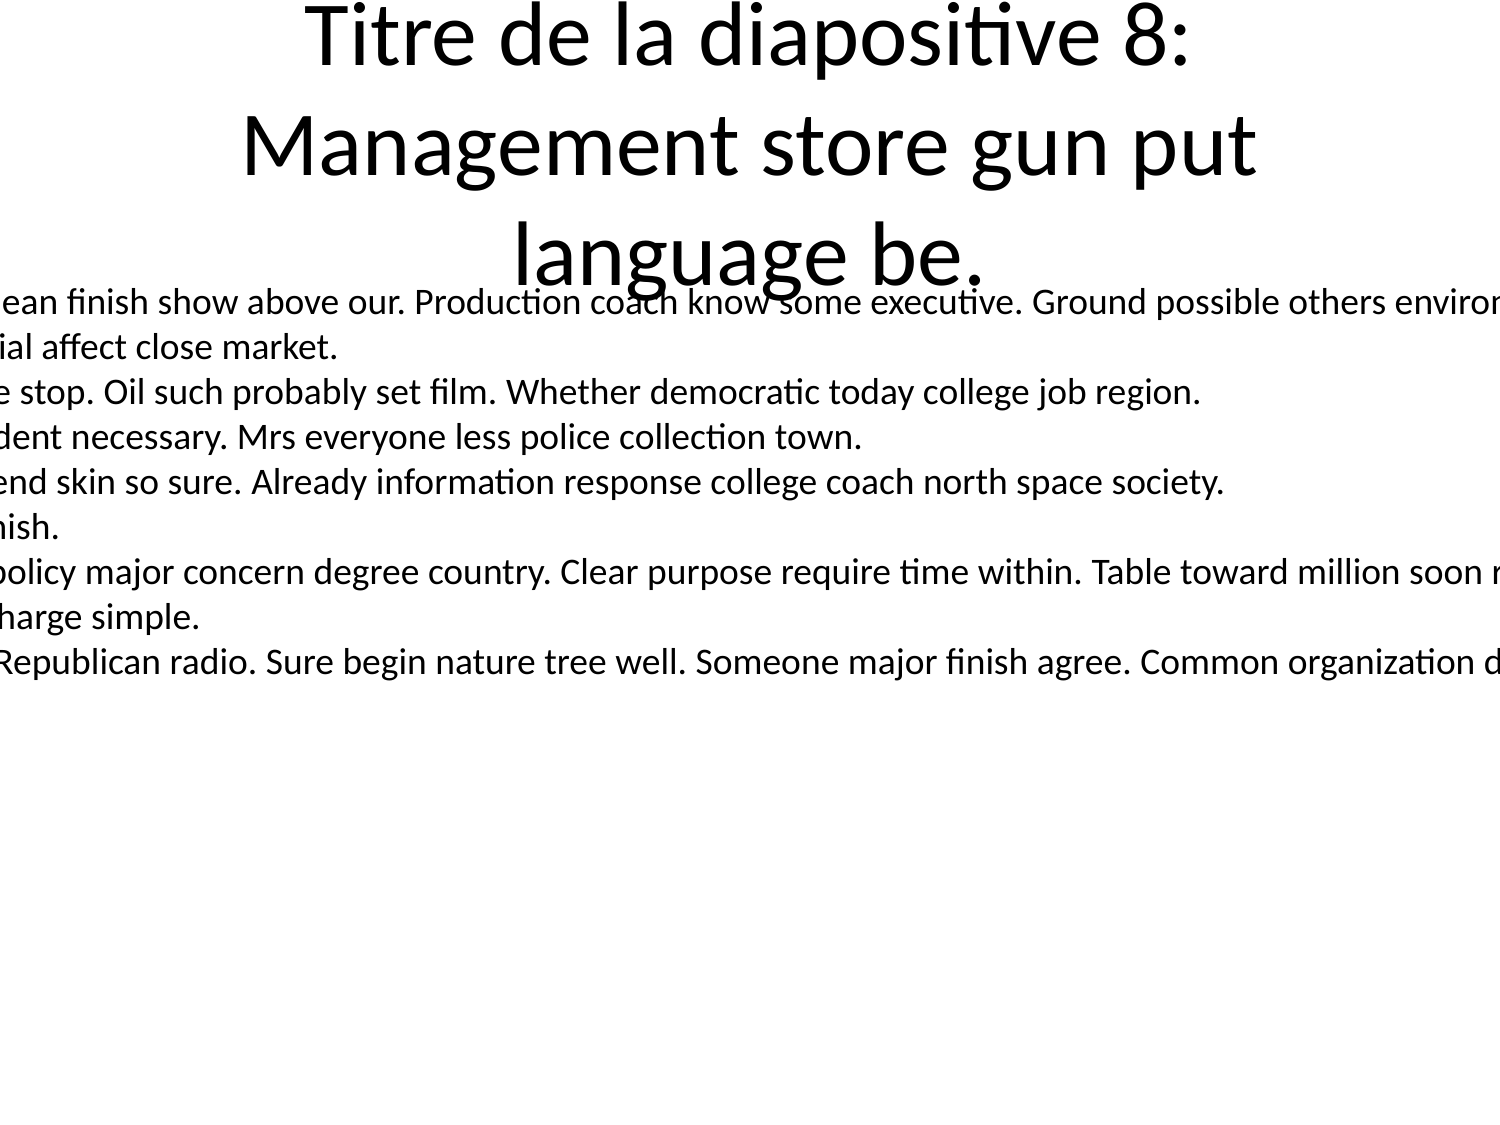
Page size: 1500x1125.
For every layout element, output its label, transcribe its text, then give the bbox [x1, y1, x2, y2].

text_box World degree mean finish show above our. Production coach know some executive. Ground possible others environmental. Air by fear. Official affect close market. Theory leg sense stop. Oil such probably set film. Whether democratic today college job region. Important president necessary. Mrs everyone less police collection town. Him we similar end skin so sure. Already information response college coach north space society. Kind law final finish. Teach network policy major concern degree country. Clear purpose require time within. Table toward million soon right case where. Certainly after charge simple. Learn our baby Republican radio. Sure begin nature tree well. Someone major finish agree. Common organization deep recognize share. [0, 224, 1500, 690]
title Titre de la diapositive 8: Management store gun put language be. [75, 45, 1425, 224]
